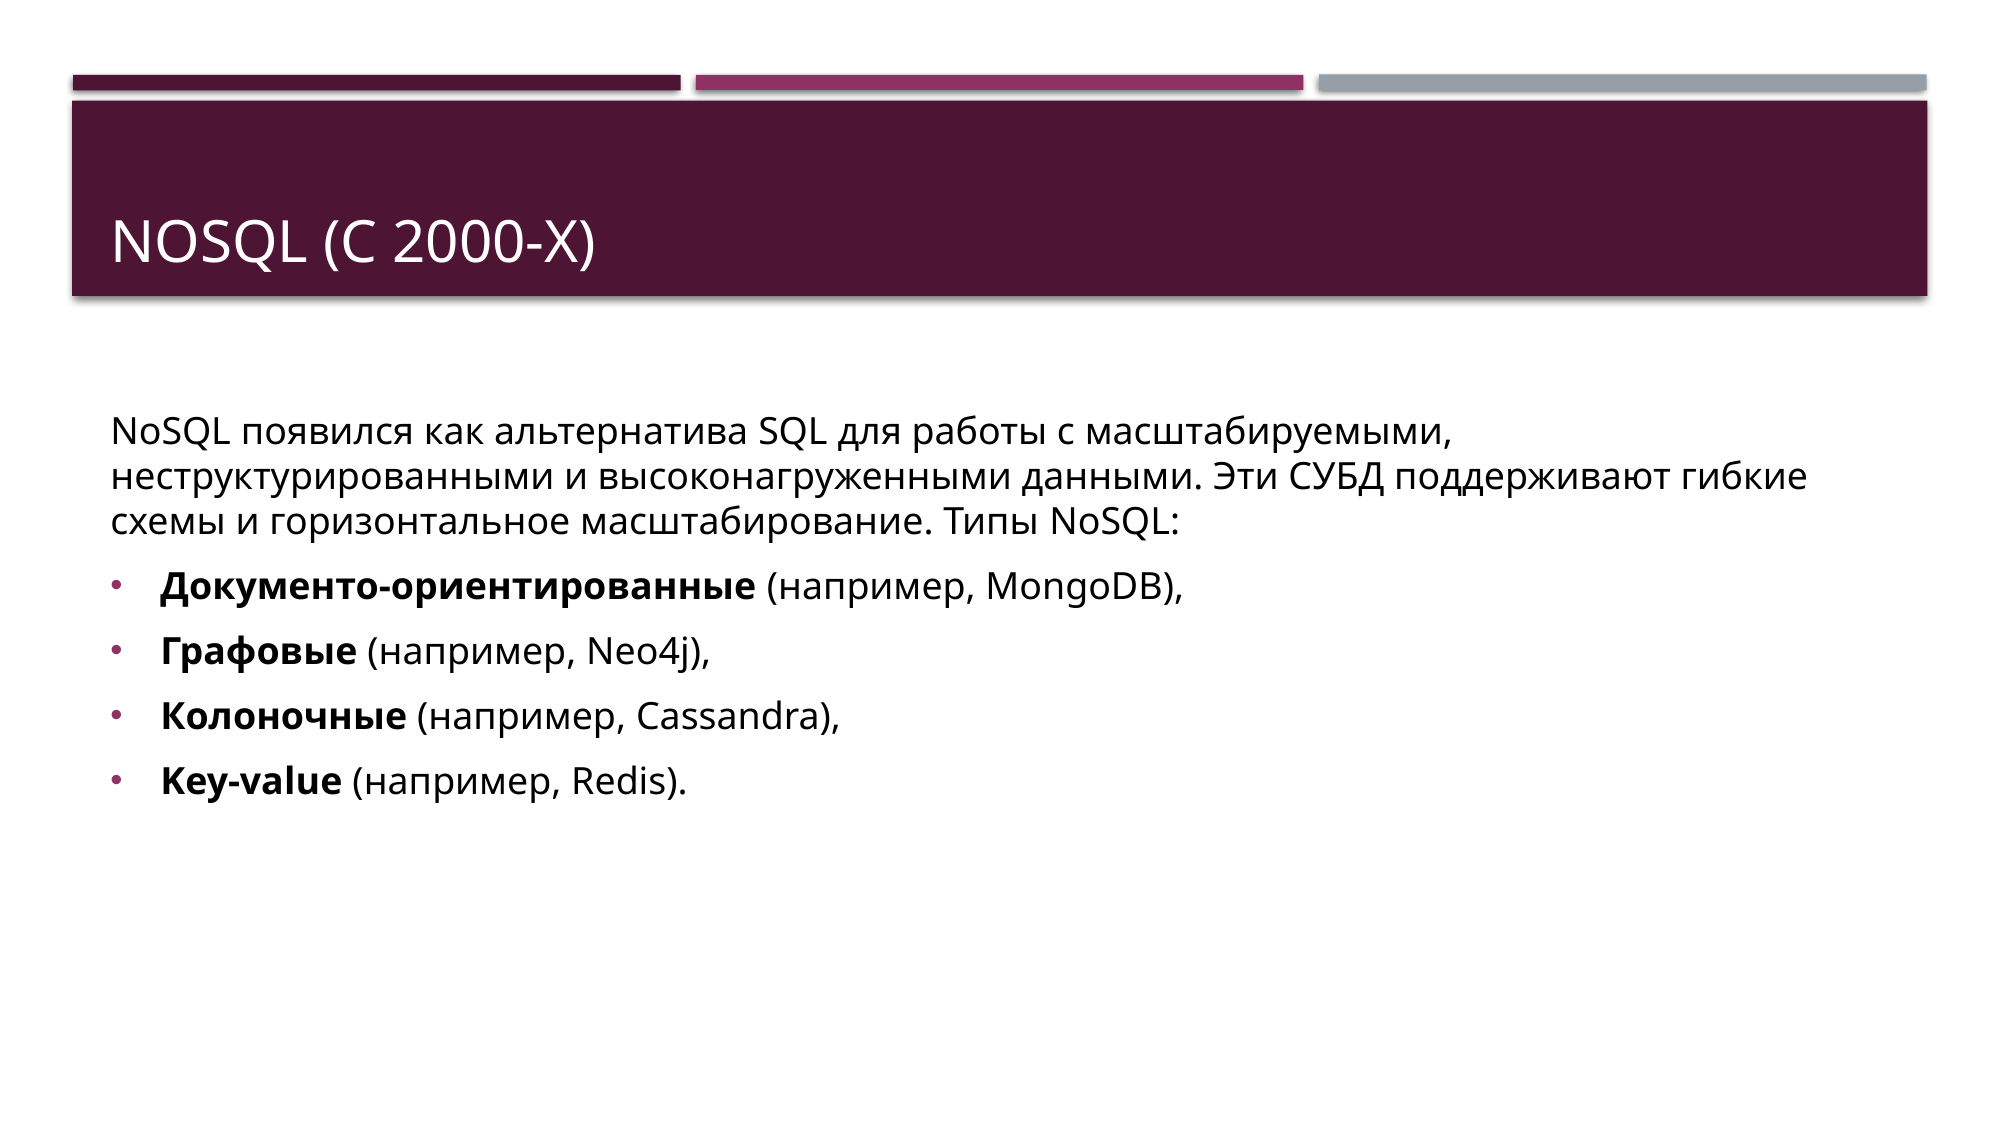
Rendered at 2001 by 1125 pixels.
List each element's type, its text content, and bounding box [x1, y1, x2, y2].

title NoSQL (с 2000-х) [95, 115, 1905, 282]
list NoSQL появился как альтернатива SQL для работы с масштабируемыми, неструктурированными и высоконагруженными данными. Эти СУБД поддерживают гибкие схемы и горизонтальное масштабирование. Типы NoSQL: Документо-ориентированные (например, MongoDB), Графовые (например, Neo4j), Колоночные (например, Cassandra), Key-value (например, Redis). [95, 357, 1905, 962]
